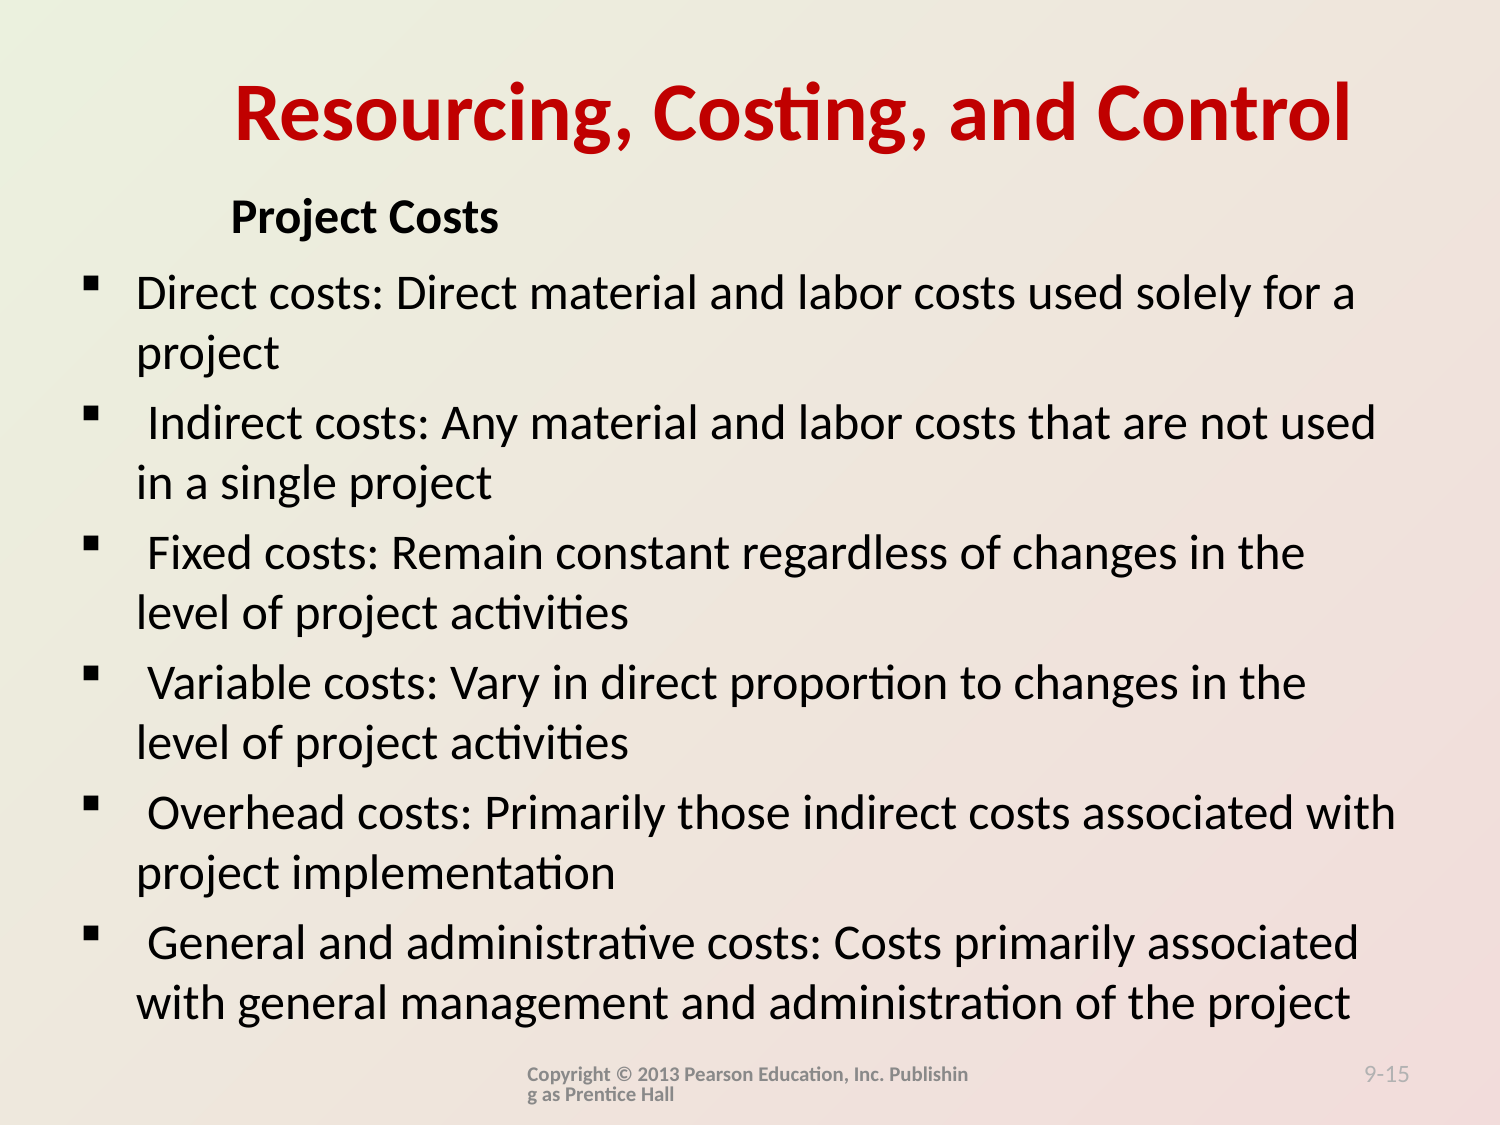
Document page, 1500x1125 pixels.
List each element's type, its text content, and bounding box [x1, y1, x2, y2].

slide_number 9-15 [1074, 1042, 1425, 1103]
footer Copyright © 2013 Pearson Education, Inc. Publishing as Prentice Hall [512, 1042, 988, 1103]
list Direct costs: Direct material and labor costs used solely for a project Indirect costs: Any material and labor costs that are not used in a single project Fixed costs: Remain constant regardless of changes in the level of project activities Variable costs: Vary in direct proportion to changes in the level of project activities Overhead costs: Primarily those indirect costs associated with project implementation General and administrative costs: Costs primarily associated with general management and administration of the project [64, 251, 1426, 995]
list Project Costs [215, 175, 861, 232]
